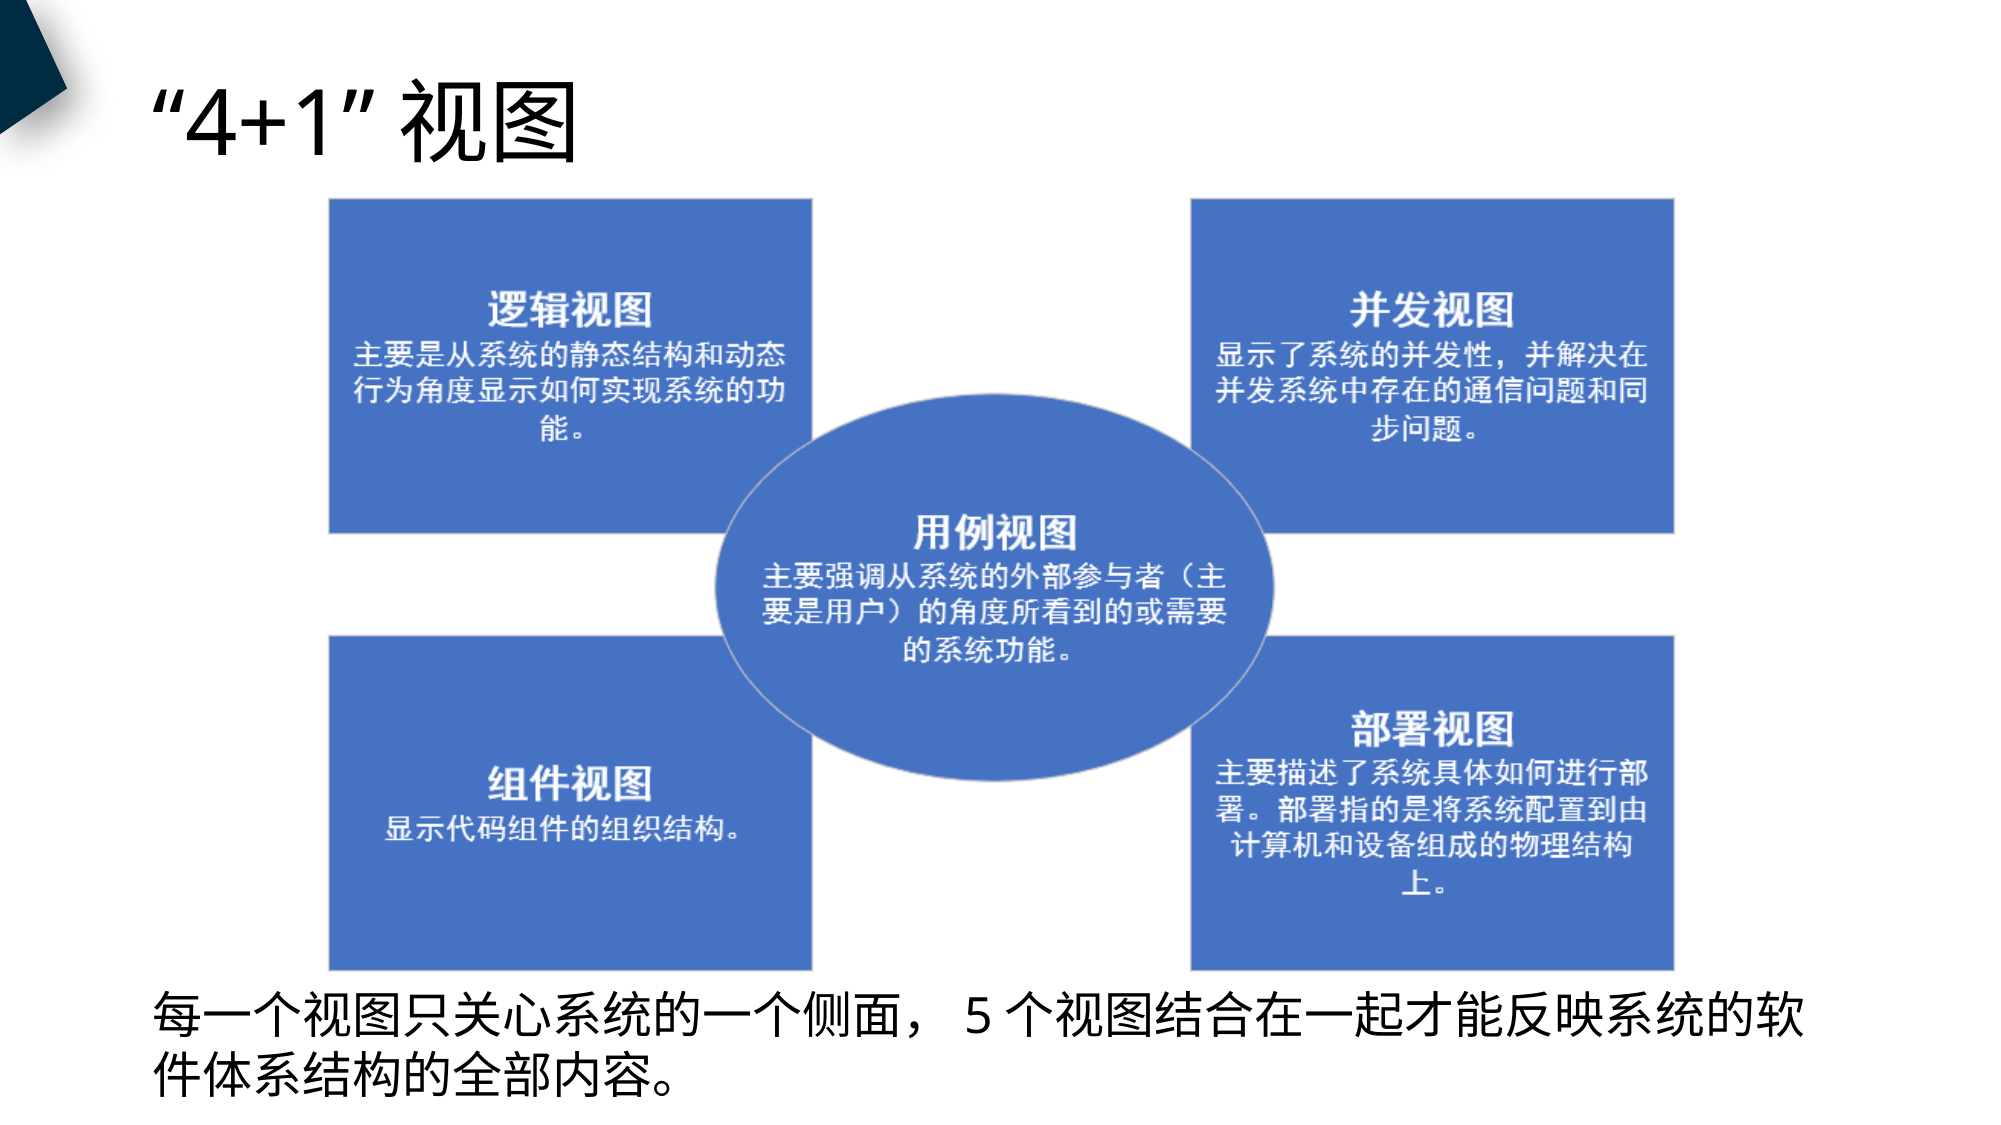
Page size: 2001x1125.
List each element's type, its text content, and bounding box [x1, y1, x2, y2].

text_box 每一个视图只关心系统的一个侧面，5个视图结合在一起才能反映系统的软件体系结构的全部内容。 [137, 976, 1863, 1112]
title “4+1”视图 [137, 27, 1863, 224]
text_box [0, 0, 68, 135]
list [313, 167, 1686, 988]
